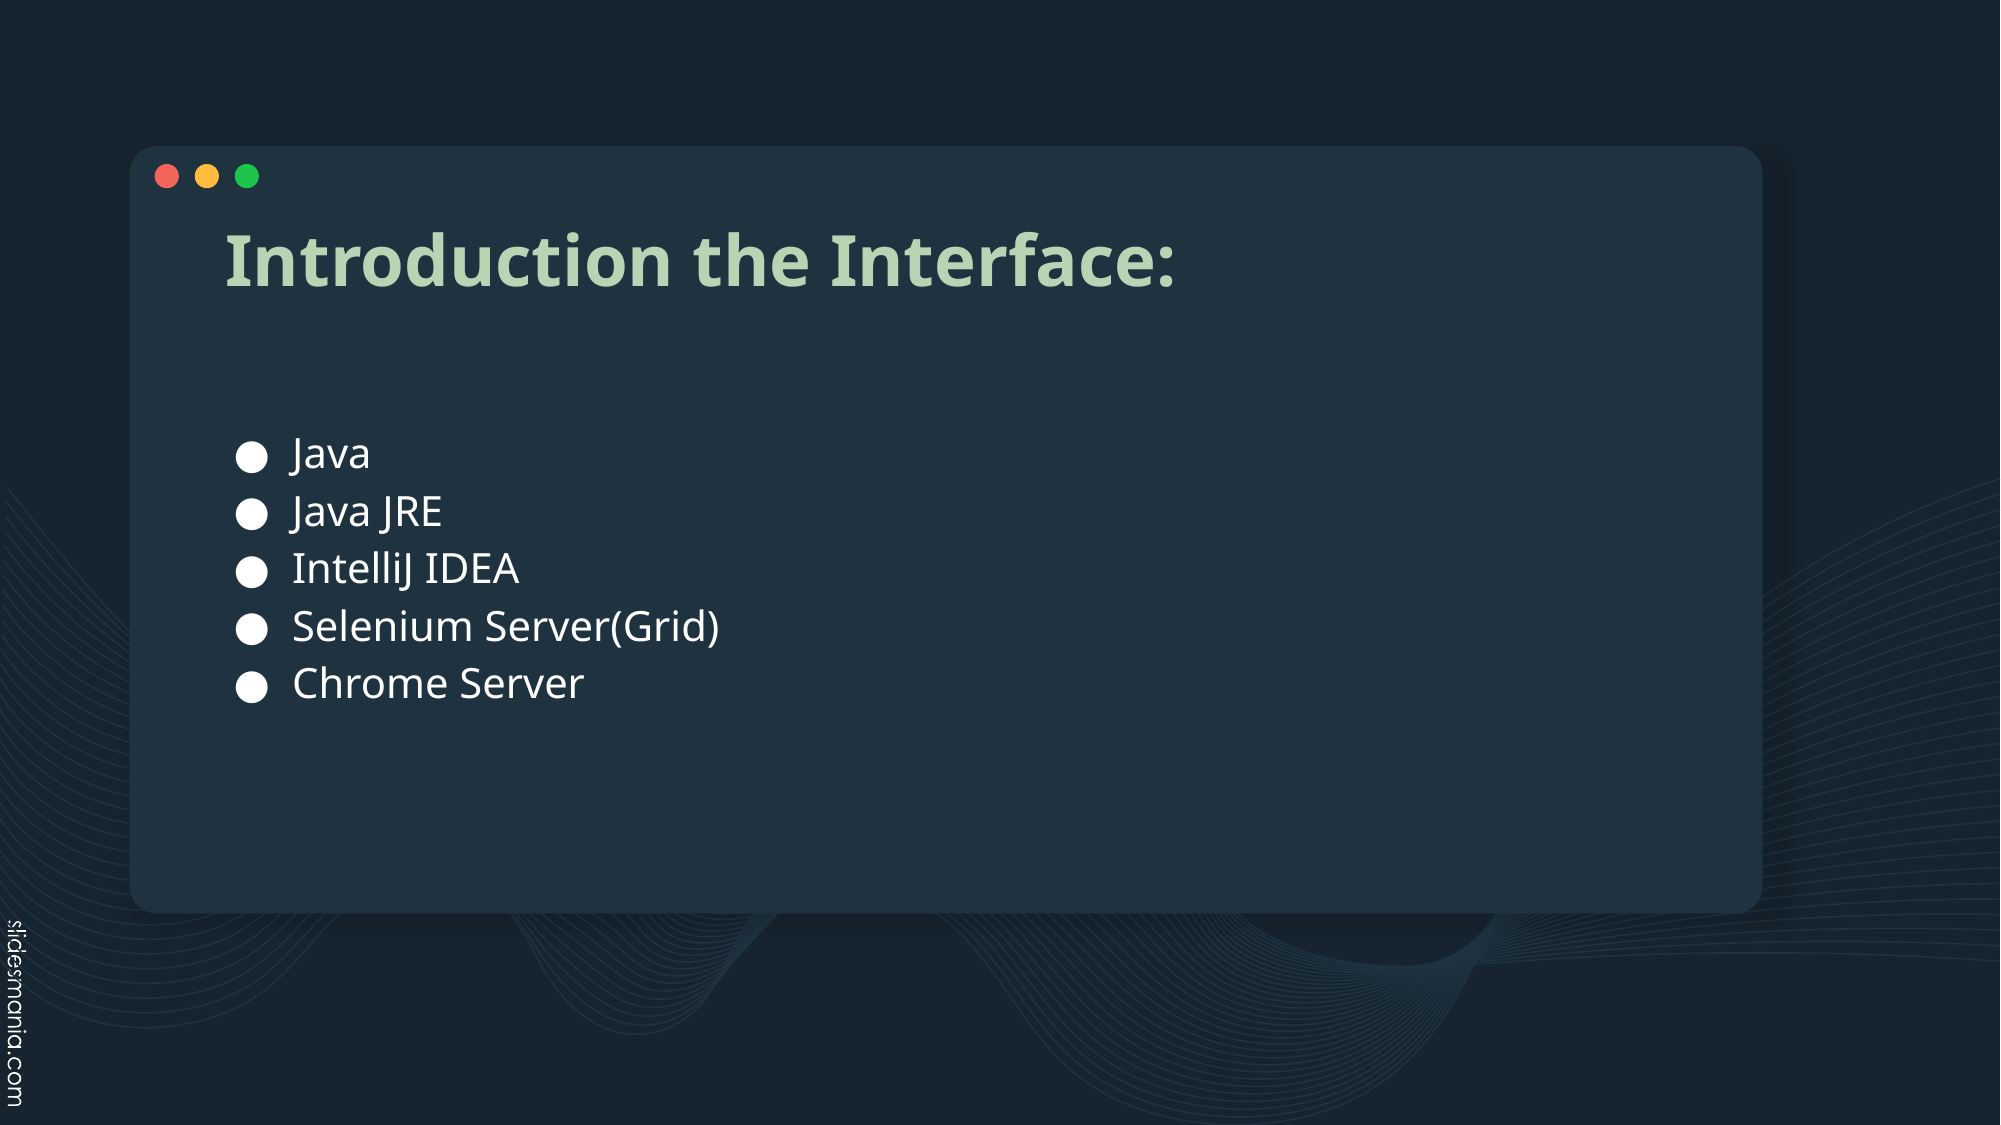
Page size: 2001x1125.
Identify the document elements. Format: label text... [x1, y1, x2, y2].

title Introduction the Interface: [205, 195, 1717, 331]
list Java Java JRE IntelliJ IDEA Selenium Server(Grid) Chrome Server [197, 399, 1652, 830]
